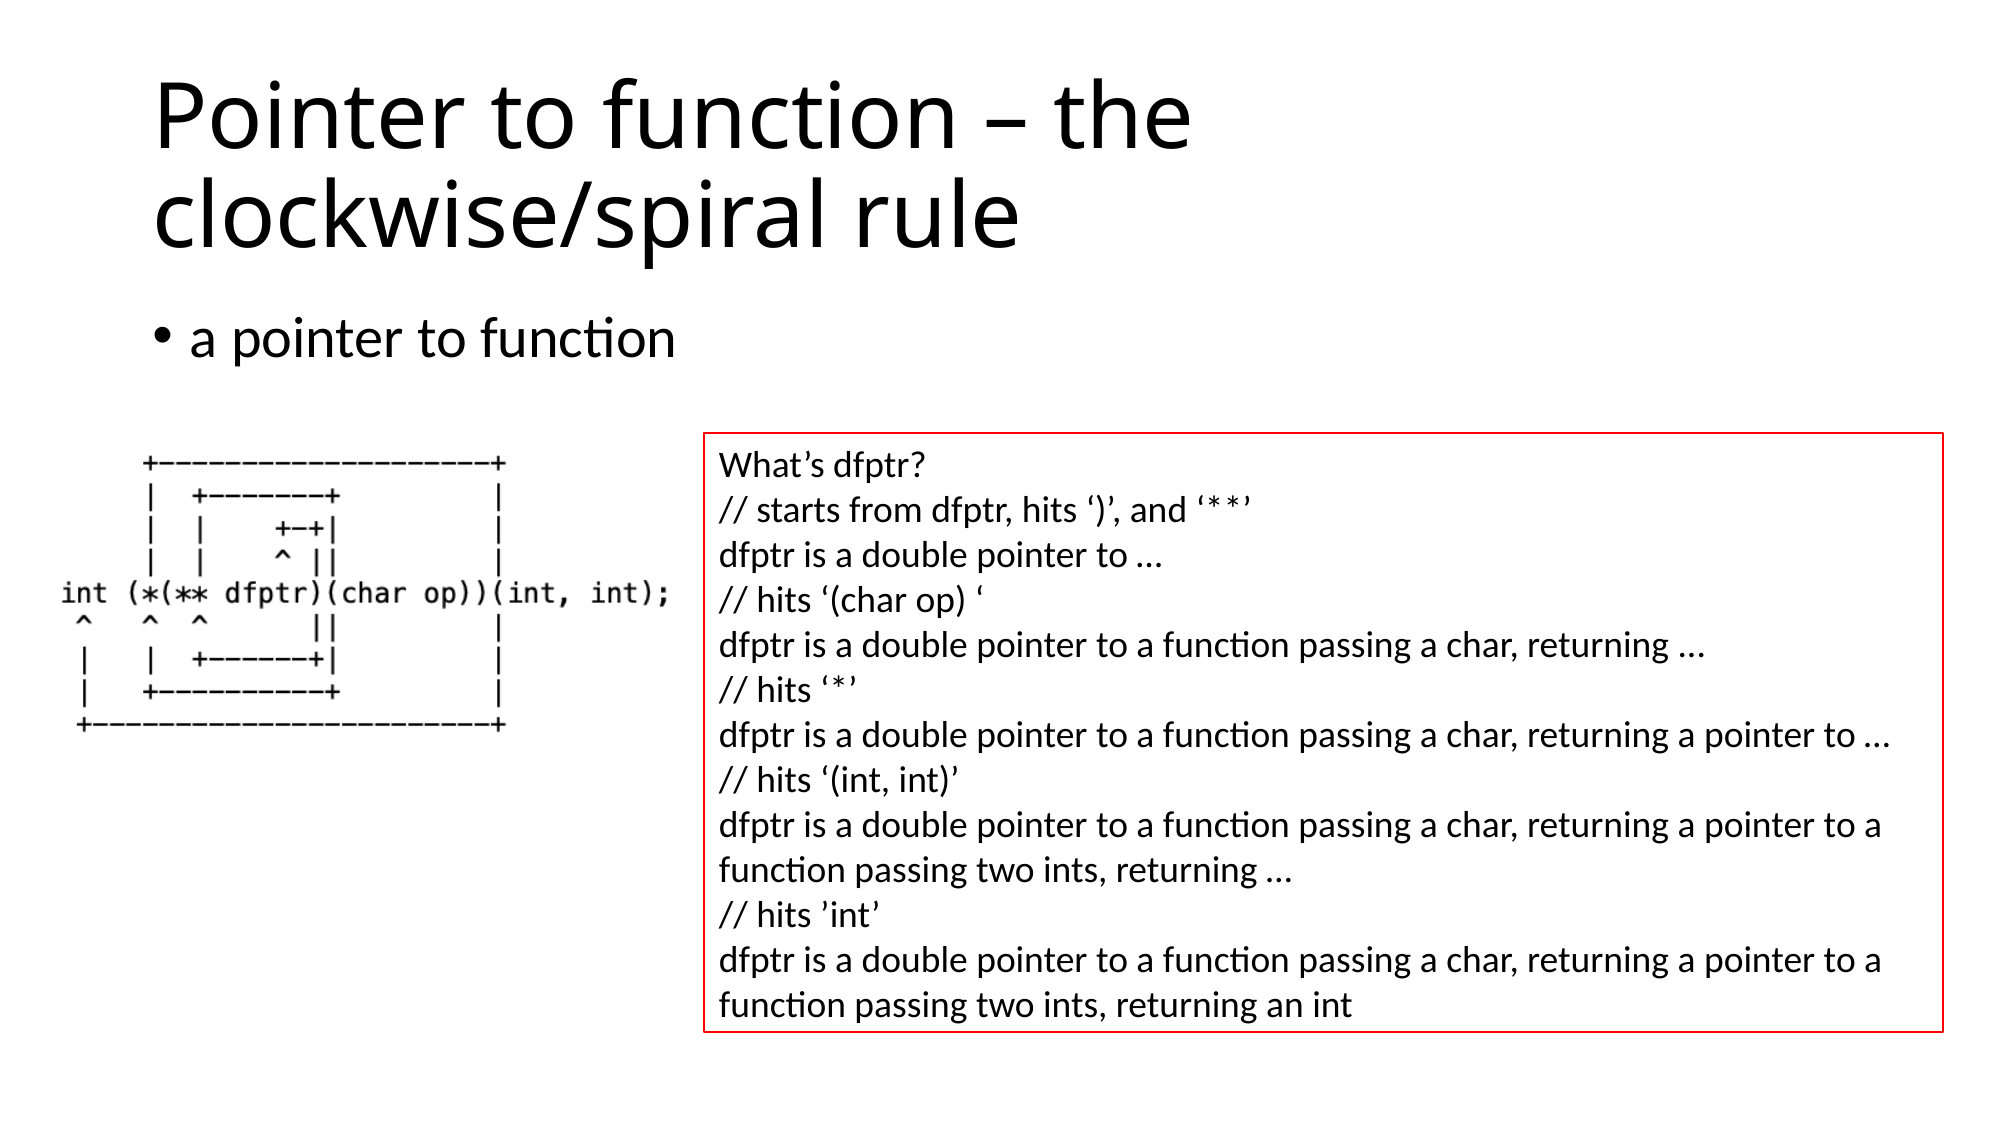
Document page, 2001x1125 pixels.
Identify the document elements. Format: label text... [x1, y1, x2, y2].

list a pointer to function [137, 299, 1863, 1014]
title Pointer to function – the clockwise/spiral rule [137, 59, 1863, 278]
picture [56, 432, 680, 746]
text_box What’s dfptr? // starts from dfptr, hits ‘)’, and ‘**’ dfptr is a double pointer to … // hits ‘(char op) ‘ dfptr is a double pointer to a function passing a char, returning ... // hits ‘*’ dfptr is a double pointer to a function passing a char, returning a pointer to … // hits ‘(int, int)’ dfptr is a double pointer to a function passing a char, returning a pointer to a function passing two ints, returning … // hits ’int’ dfptr is a double pointer to a function passing a char, returning a pointer to a function passing two ints, returning an int [704, 432, 1943, 1033]
